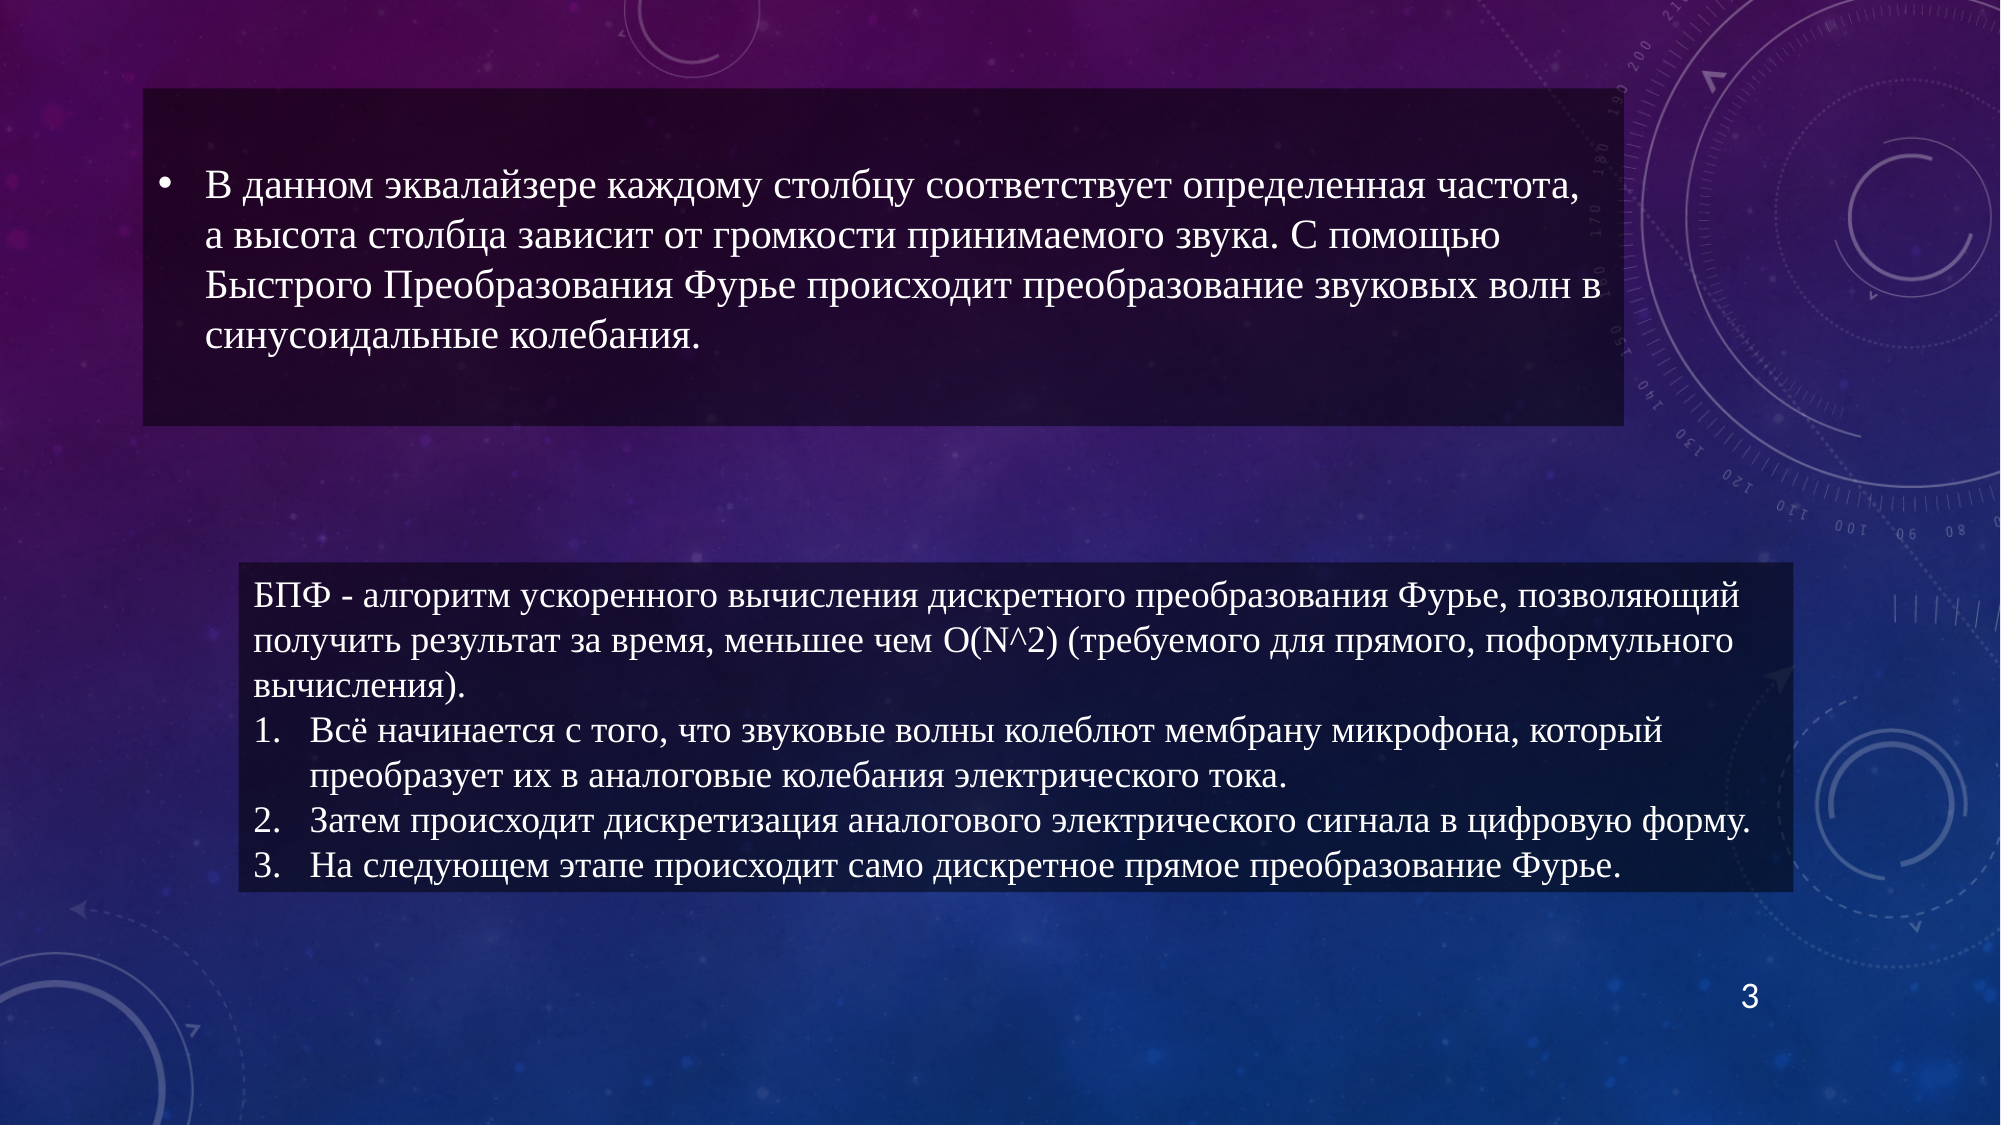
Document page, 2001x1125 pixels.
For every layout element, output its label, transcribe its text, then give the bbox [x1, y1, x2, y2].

list В данном эквалайзере каждому столбцу соответствует определенная частота, а высота столбца зависит от громкости принимаемого звука. С помощью Быстрого Преобразования Фурье происходит преобразование звуковых волн в синусоидальные колебания. [142, 88, 1624, 427]
text_box БПФ - алгоритм ускоренного вычисления дискретного преобразования Фурье, позволяющий получить результат за время, меньшее чем O(N^2) (требуемого для прямого, поформульного вычисления). Всё начинается с того, что звуковые волны колеблют мембрану микрофона, который преобразует их в аналоговые колебания электрического тока. Затем происходит дискретизация аналогового электрического сигнала в цифровую форму. На следующем этапе происходит само дискретное прямое преобразование Фурье. [238, 562, 1794, 893]
picture [0, 0, 2001, 1125]
slide_number 3 [1684, 963, 1775, 1025]
